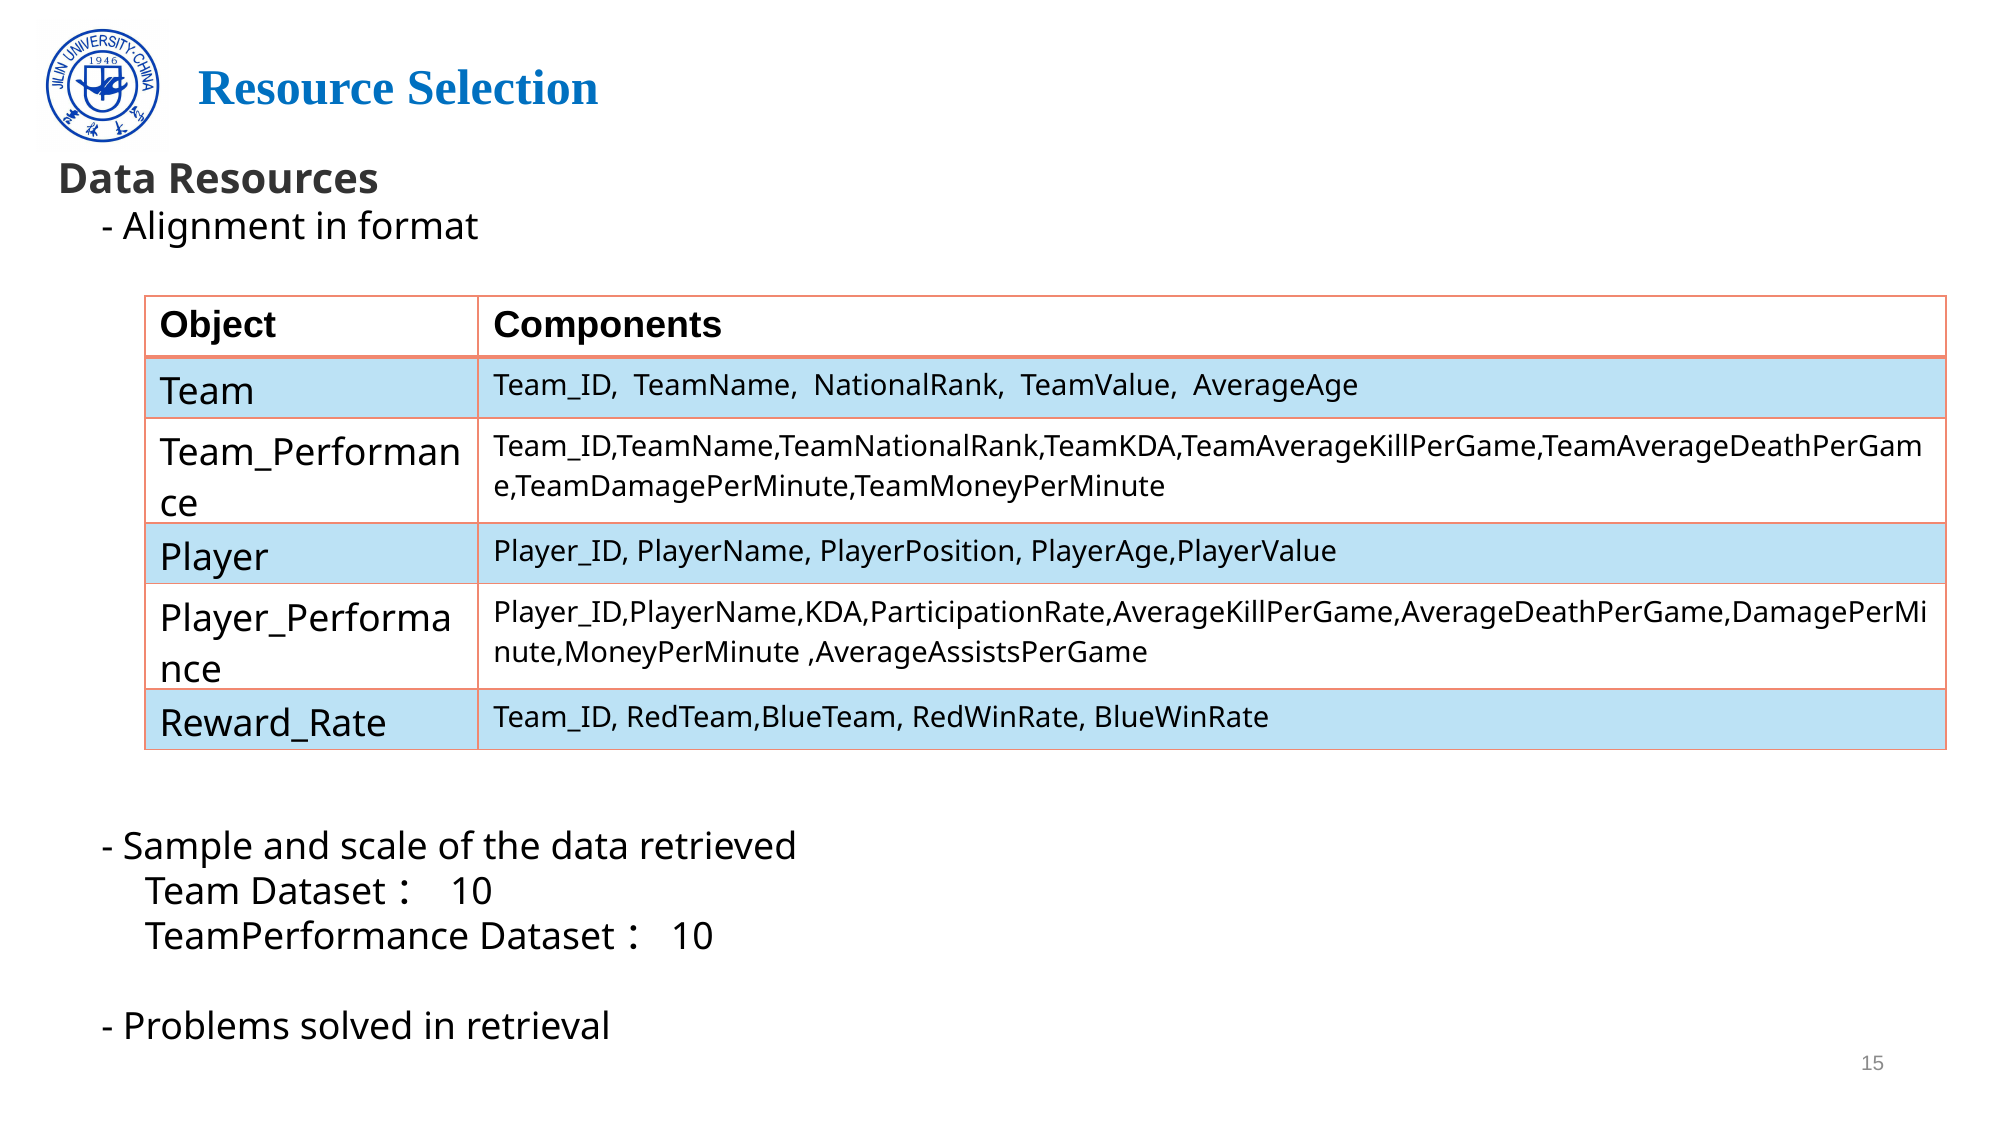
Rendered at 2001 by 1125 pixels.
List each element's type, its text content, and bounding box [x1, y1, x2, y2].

table_cell Player_Performance [146, 584, 477, 688]
table_cell Team_ID, TeamName, NationalRank, TeamValue, AverageAge [479, 359, 1945, 417]
table_cell Player [146, 524, 477, 583]
text_box Resource Selection [183, 47, 942, 123]
text_box Data Resources - Alignment in format - Sample and scale of the data retrieved Team Dataset： 10 TeamPerformance Dataset：10 - Problems solved in retrieval [42, 144, 1957, 1055]
table_cell Team_ID,TeamName,TeamNationalRank,TeamKDA,TeamAverageKillPerGame,TeamAverageDeathPerGame,TeamDamagePerMinute,TeamMoneyPerMinute [479, 419, 1945, 522]
table_header Object [146, 297, 477, 355]
table_cell Player_ID,PlayerName,KDA,ParticipationRate,AverageKillPerGame,AverageDeathPerGame,DamagePerMinute,MoneyPerMinute ,AverageAssistsPerGame [479, 584, 1945, 688]
table_cell Team_ID, RedTeam,BlueTeam, RedWinRate, BlueWinRate [479, 690, 1945, 749]
slide_number 15 [1456, 1055, 1900, 1088]
table_header Components [479, 297, 1945, 355]
table_cell Team_Performance [146, 419, 477, 522]
table_cell Player_ID, PlayerName, PlayerPosition, PlayerAge,PlayerValue [479, 524, 1945, 583]
table_cell Reward_Rate [146, 690, 477, 749]
picture [36, 19, 169, 152]
table_cell Team [146, 359, 477, 417]
